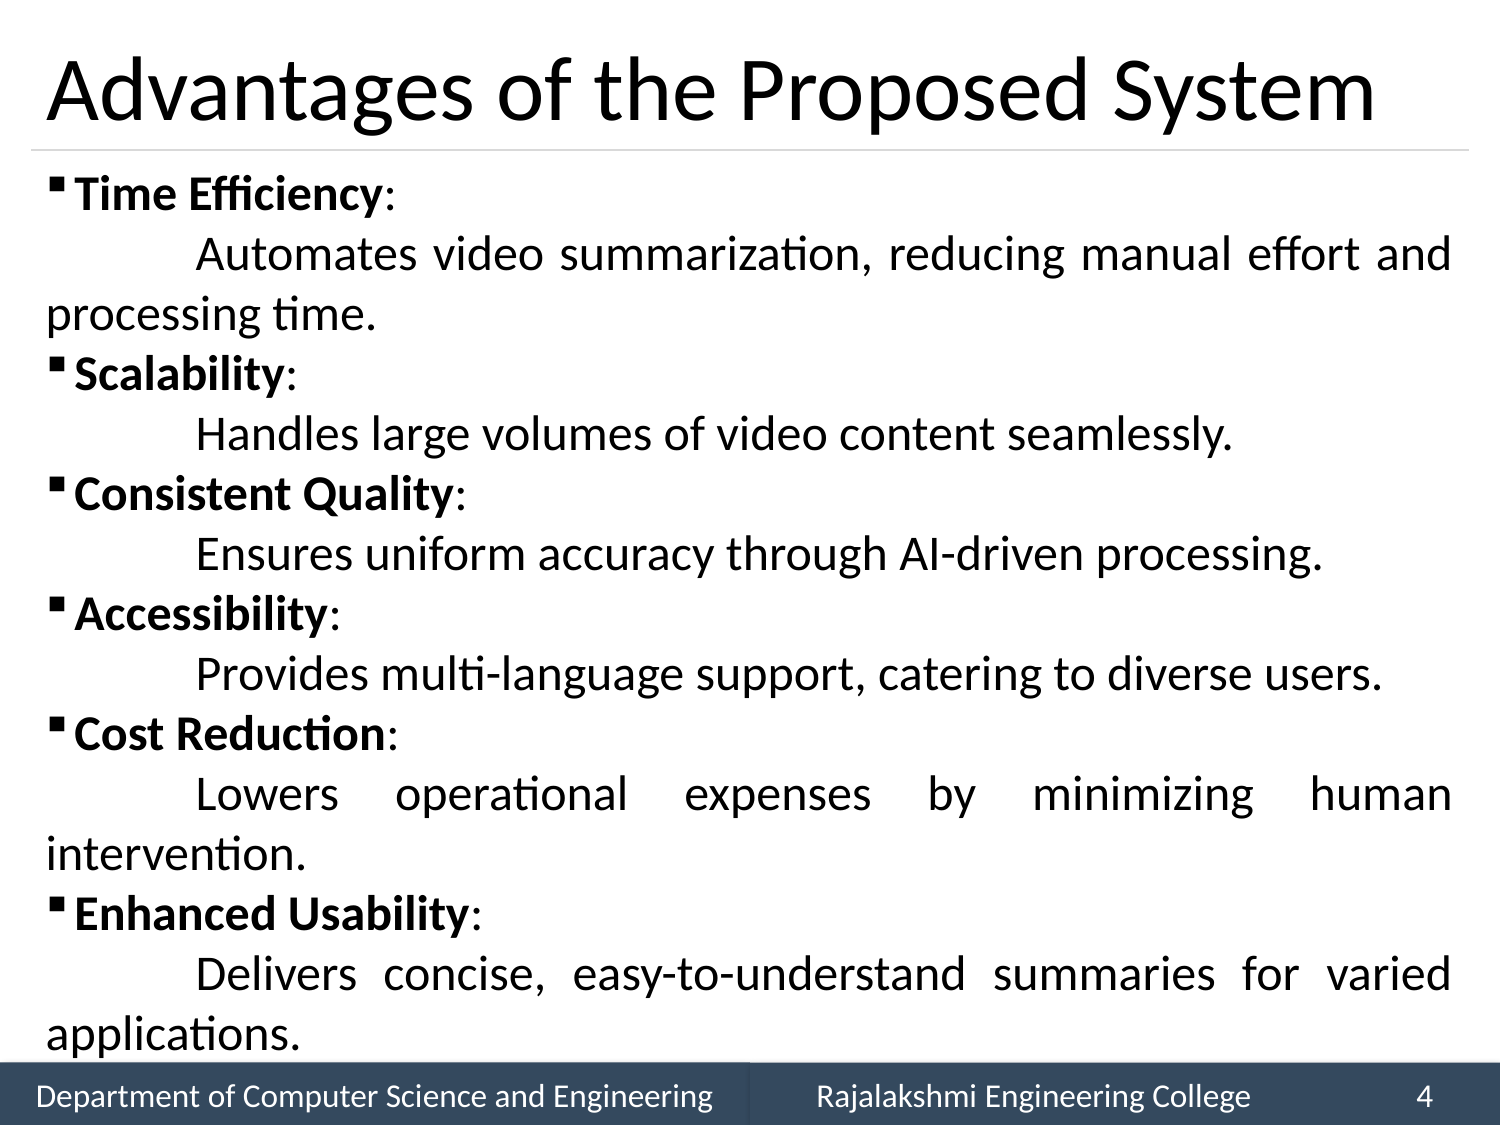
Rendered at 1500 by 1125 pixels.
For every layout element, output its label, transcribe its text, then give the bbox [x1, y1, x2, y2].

list Time Efficiency: Automates video summarization, reducing manual effort and processing time. Scalability: Handles large volumes of video content seamlessly. Consistent Quality: Ensures uniform accuracy through AI-driven processing. Accessibility: Provides multi-language support, catering to diverse users. Cost Reduction: Lowers operational expenses by minimizing human intervention. Enhanced Usability: Delivers concise, easy-to-understand summaries for varied applications. [30, 152, 1468, 1068]
title Advantages of the Proposed System [31, 17, 1469, 150]
